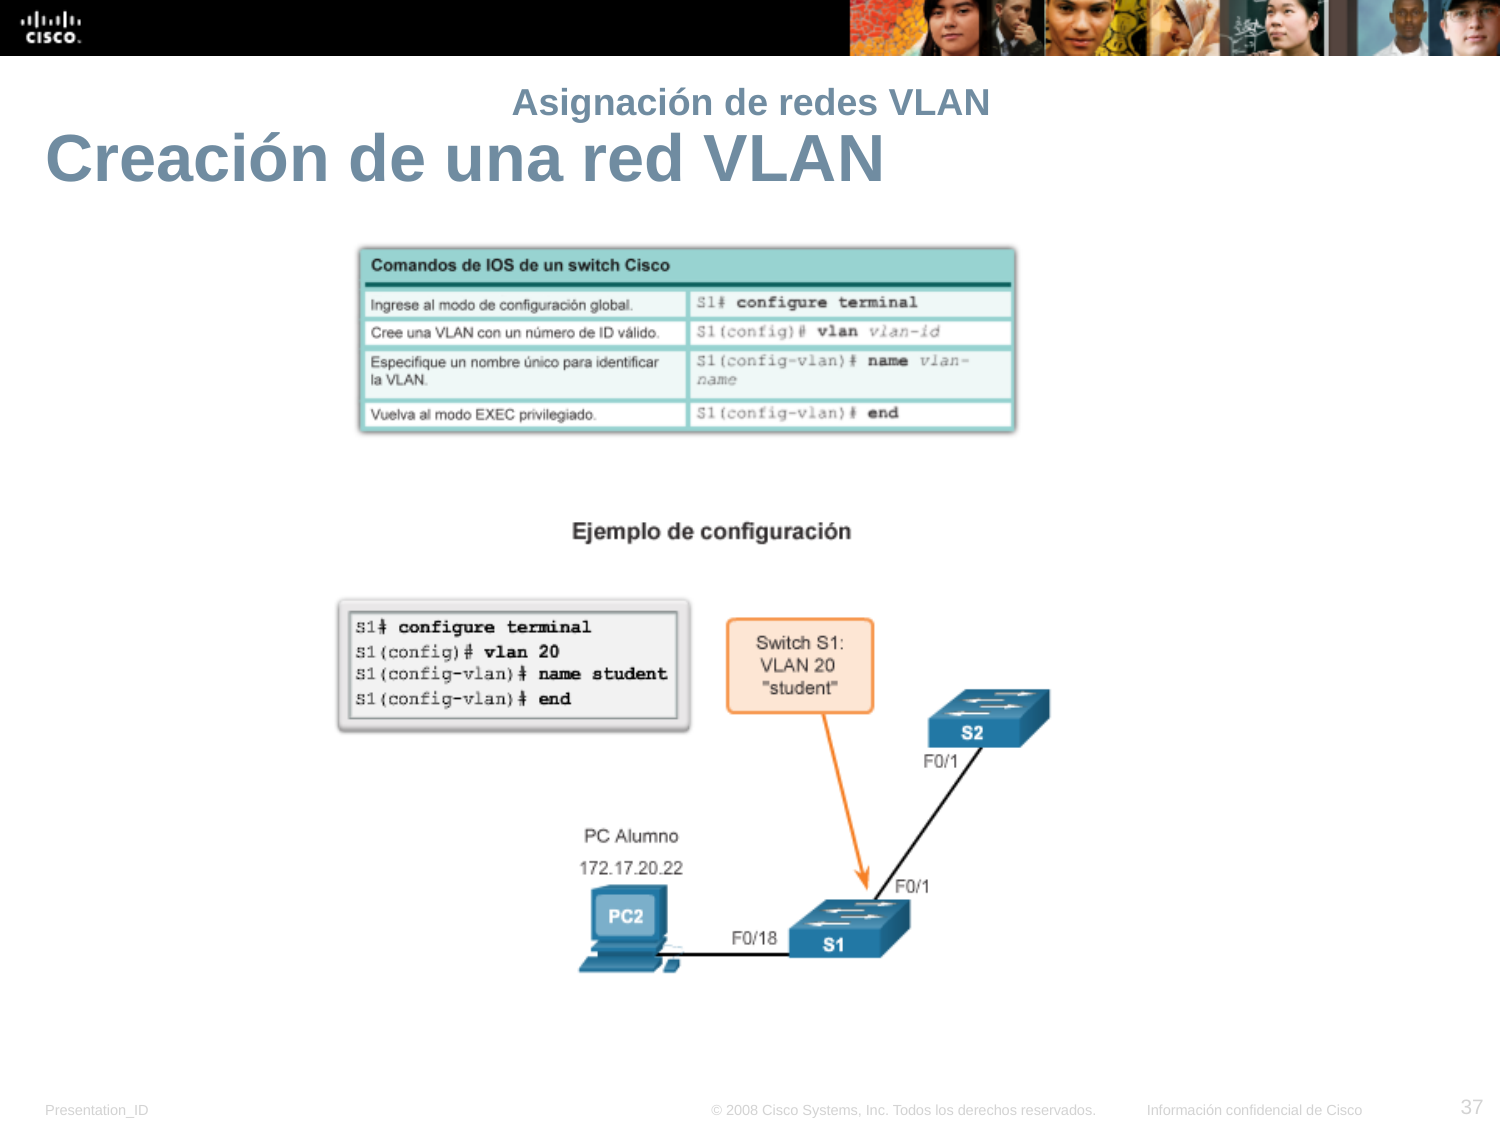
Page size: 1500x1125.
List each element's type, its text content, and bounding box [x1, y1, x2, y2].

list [331, 222, 1052, 480]
title Asignación de redes VLAN Creación de una red VLAN [31, 64, 1471, 203]
picture [328, 506, 1083, 1025]
picture [0, 0, 1500, 56]
